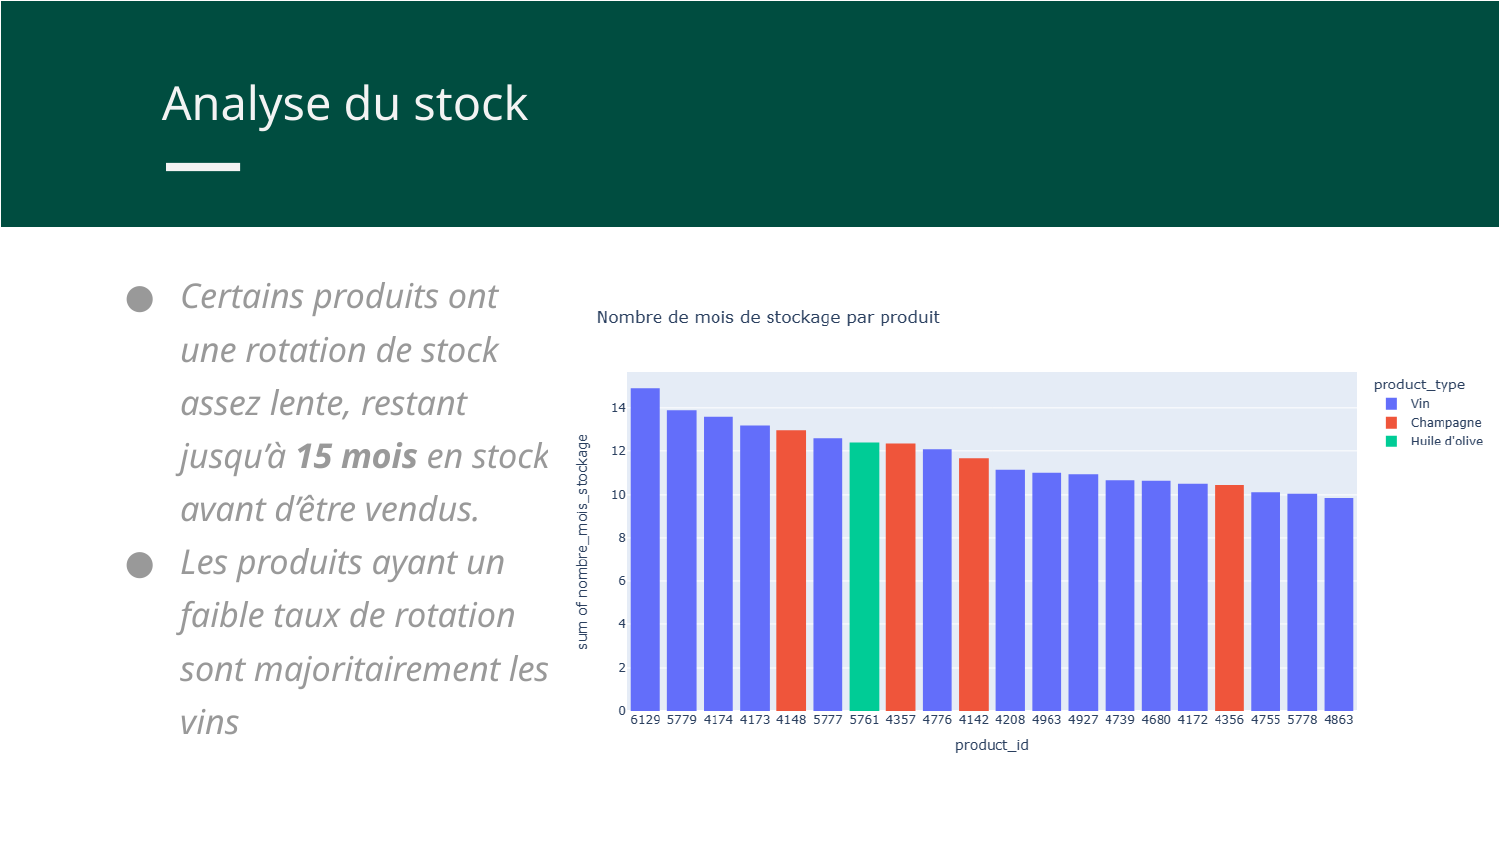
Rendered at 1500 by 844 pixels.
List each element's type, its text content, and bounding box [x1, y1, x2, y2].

picture [548, 272, 1500, 789]
text_box Analyse du stock [146, 55, 1500, 150]
text_box [0, 0, 1500, 228]
list Certains produits ont une rotation de stock assez lente, restant jusqu’à 15 mois en stock avant d’être vendus. Les produits ayant un faible taux de rotation sont majoritairement les vins [91, 250, 569, 812]
text_box [166, 162, 241, 172]
